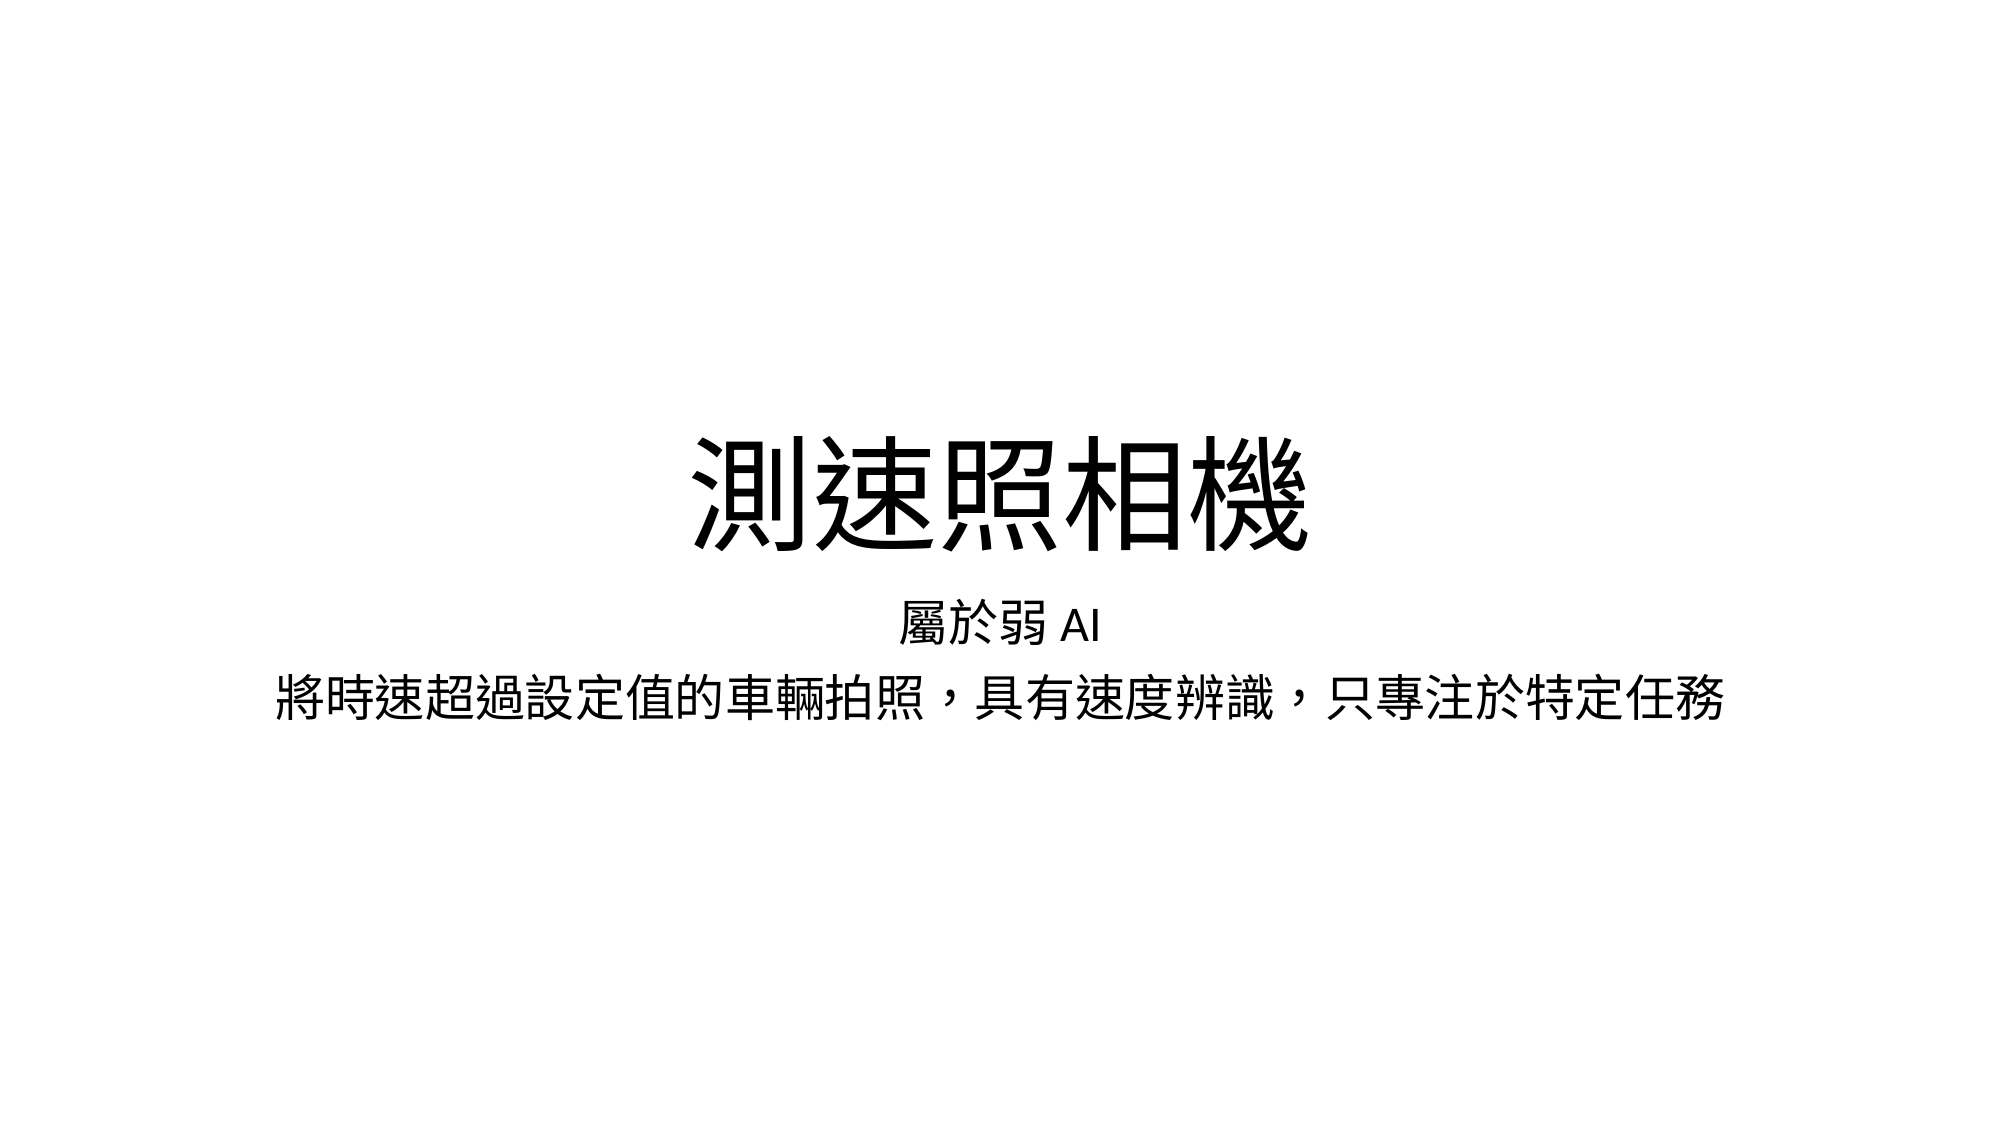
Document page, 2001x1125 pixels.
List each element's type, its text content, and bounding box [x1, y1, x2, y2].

subtitle 屬於弱AI 將時速超過設定值的車輛拍照，具有速度辨識，只專注於特定任務 [249, 590, 1750, 863]
title 測速照相機 [249, 184, 1750, 576]
